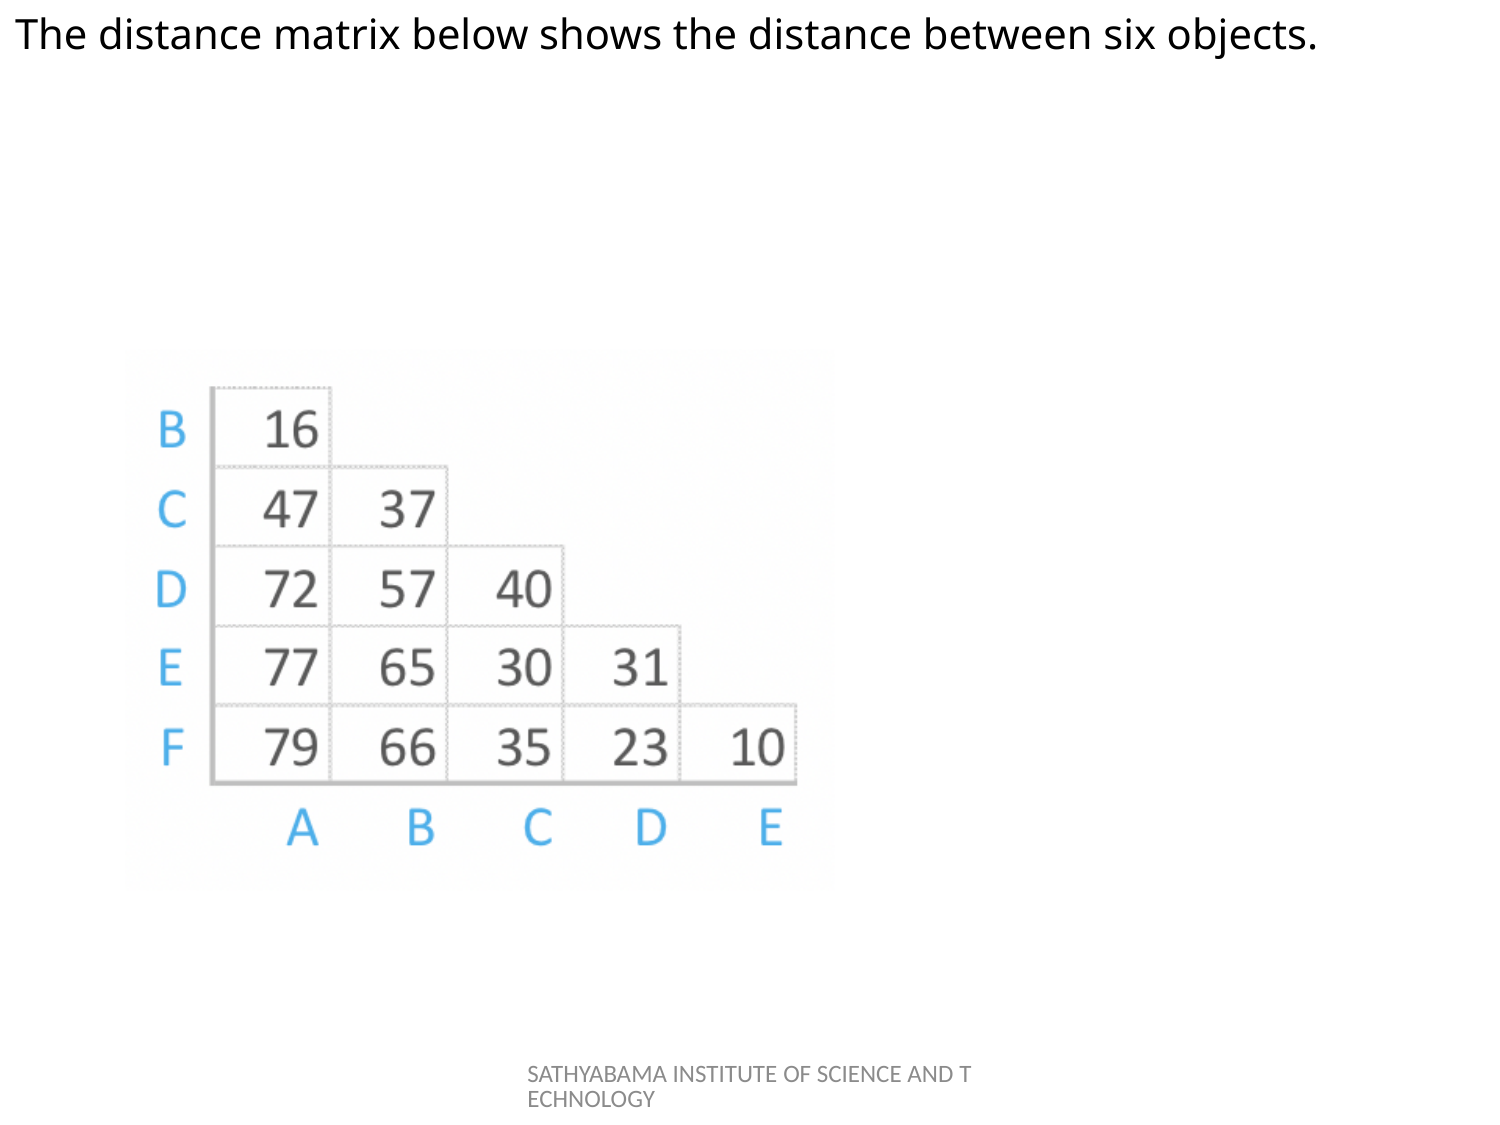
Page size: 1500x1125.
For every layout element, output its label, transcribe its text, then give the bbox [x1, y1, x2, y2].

text_box The distance matrix below shows the distance between six objects. [0, 0, 1401, 116]
picture [124, 349, 835, 891]
footer SATHYABAMA INSTITUTE OF SCIENCE AND TECHNOLOGY [512, 1042, 988, 1103]
